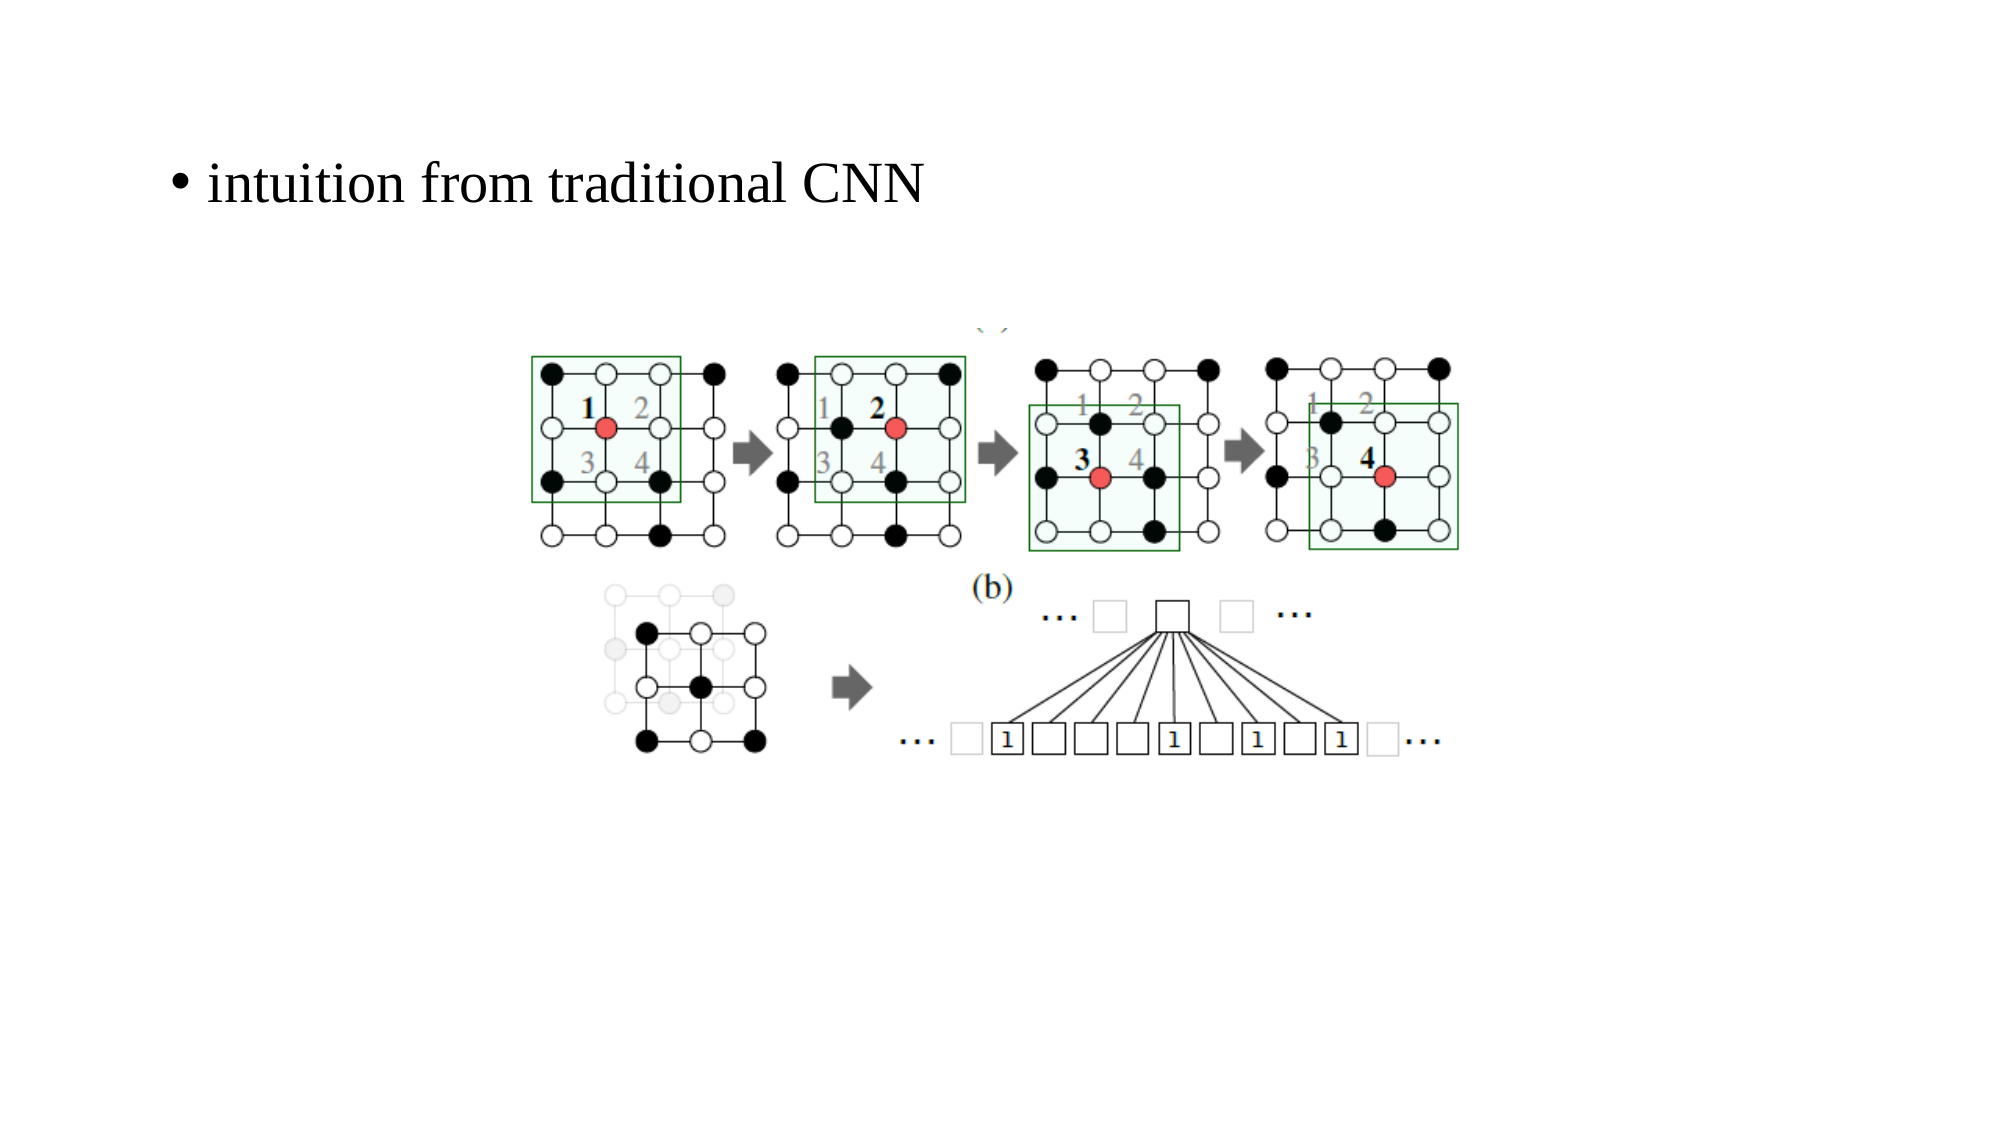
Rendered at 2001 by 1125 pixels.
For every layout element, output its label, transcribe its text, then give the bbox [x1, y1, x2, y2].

list intuition from traditional CNN [155, 144, 1863, 1014]
picture [494, 328, 1506, 797]
